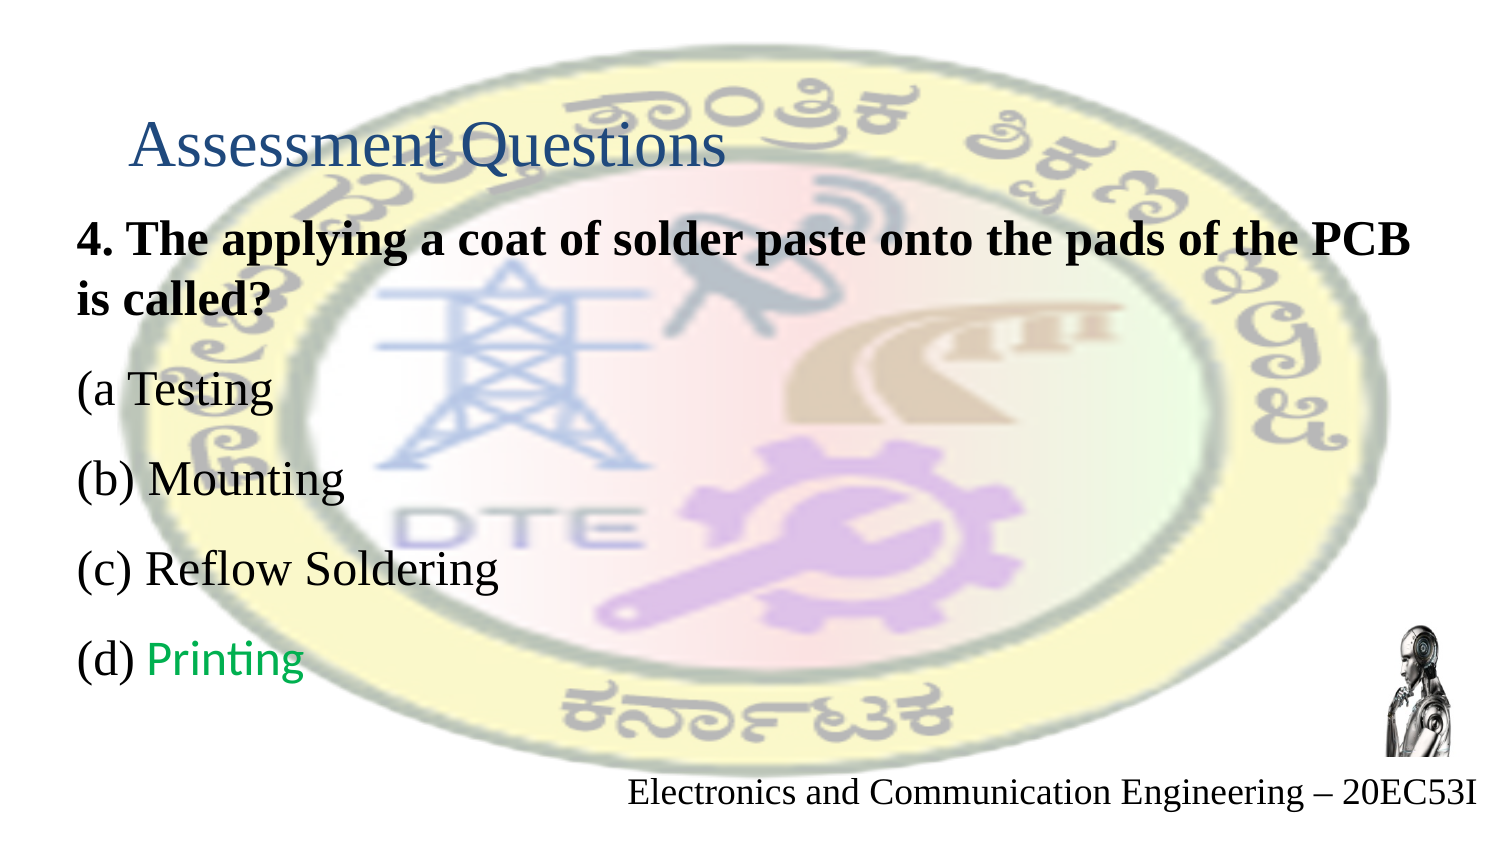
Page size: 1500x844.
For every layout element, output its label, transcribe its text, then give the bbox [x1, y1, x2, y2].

text_box 4. The applying a coat of solder paste onto the pads of the PCB is called? (a Testing (b) Mounting (c) Reflow Soldering (d) Printing [61, 198, 1450, 843]
text_box Electronics and Communication Engineering – 20EC53I [612, 759, 1500, 820]
picture [1349, 621, 1476, 757]
text_box Assessment Questions [113, 92, 744, 188]
